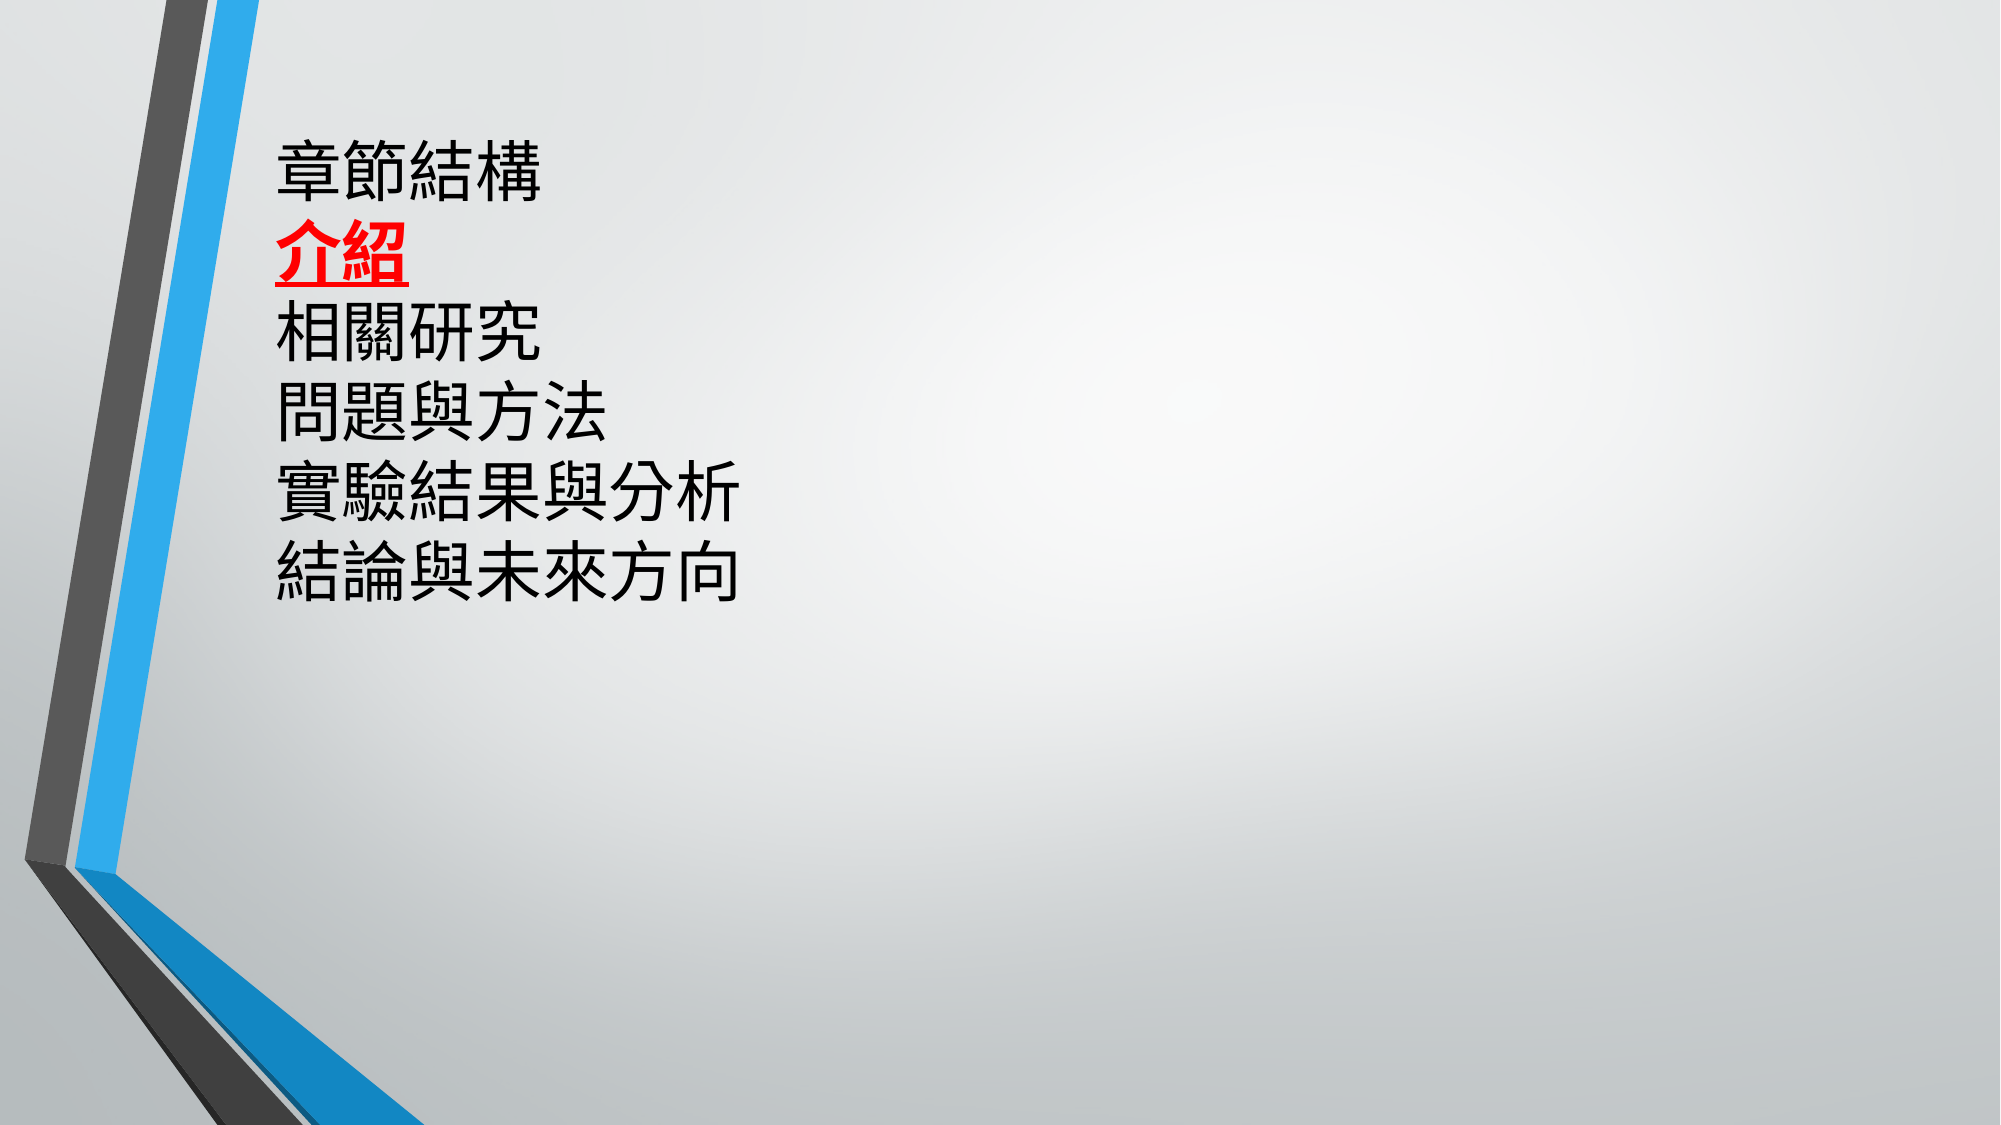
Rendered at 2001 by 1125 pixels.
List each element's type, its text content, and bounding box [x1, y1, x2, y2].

text_box 章節結構 介紹 相關研究 問題與方法 實驗結果與分析 結論與未來方向 [260, 122, 778, 618]
